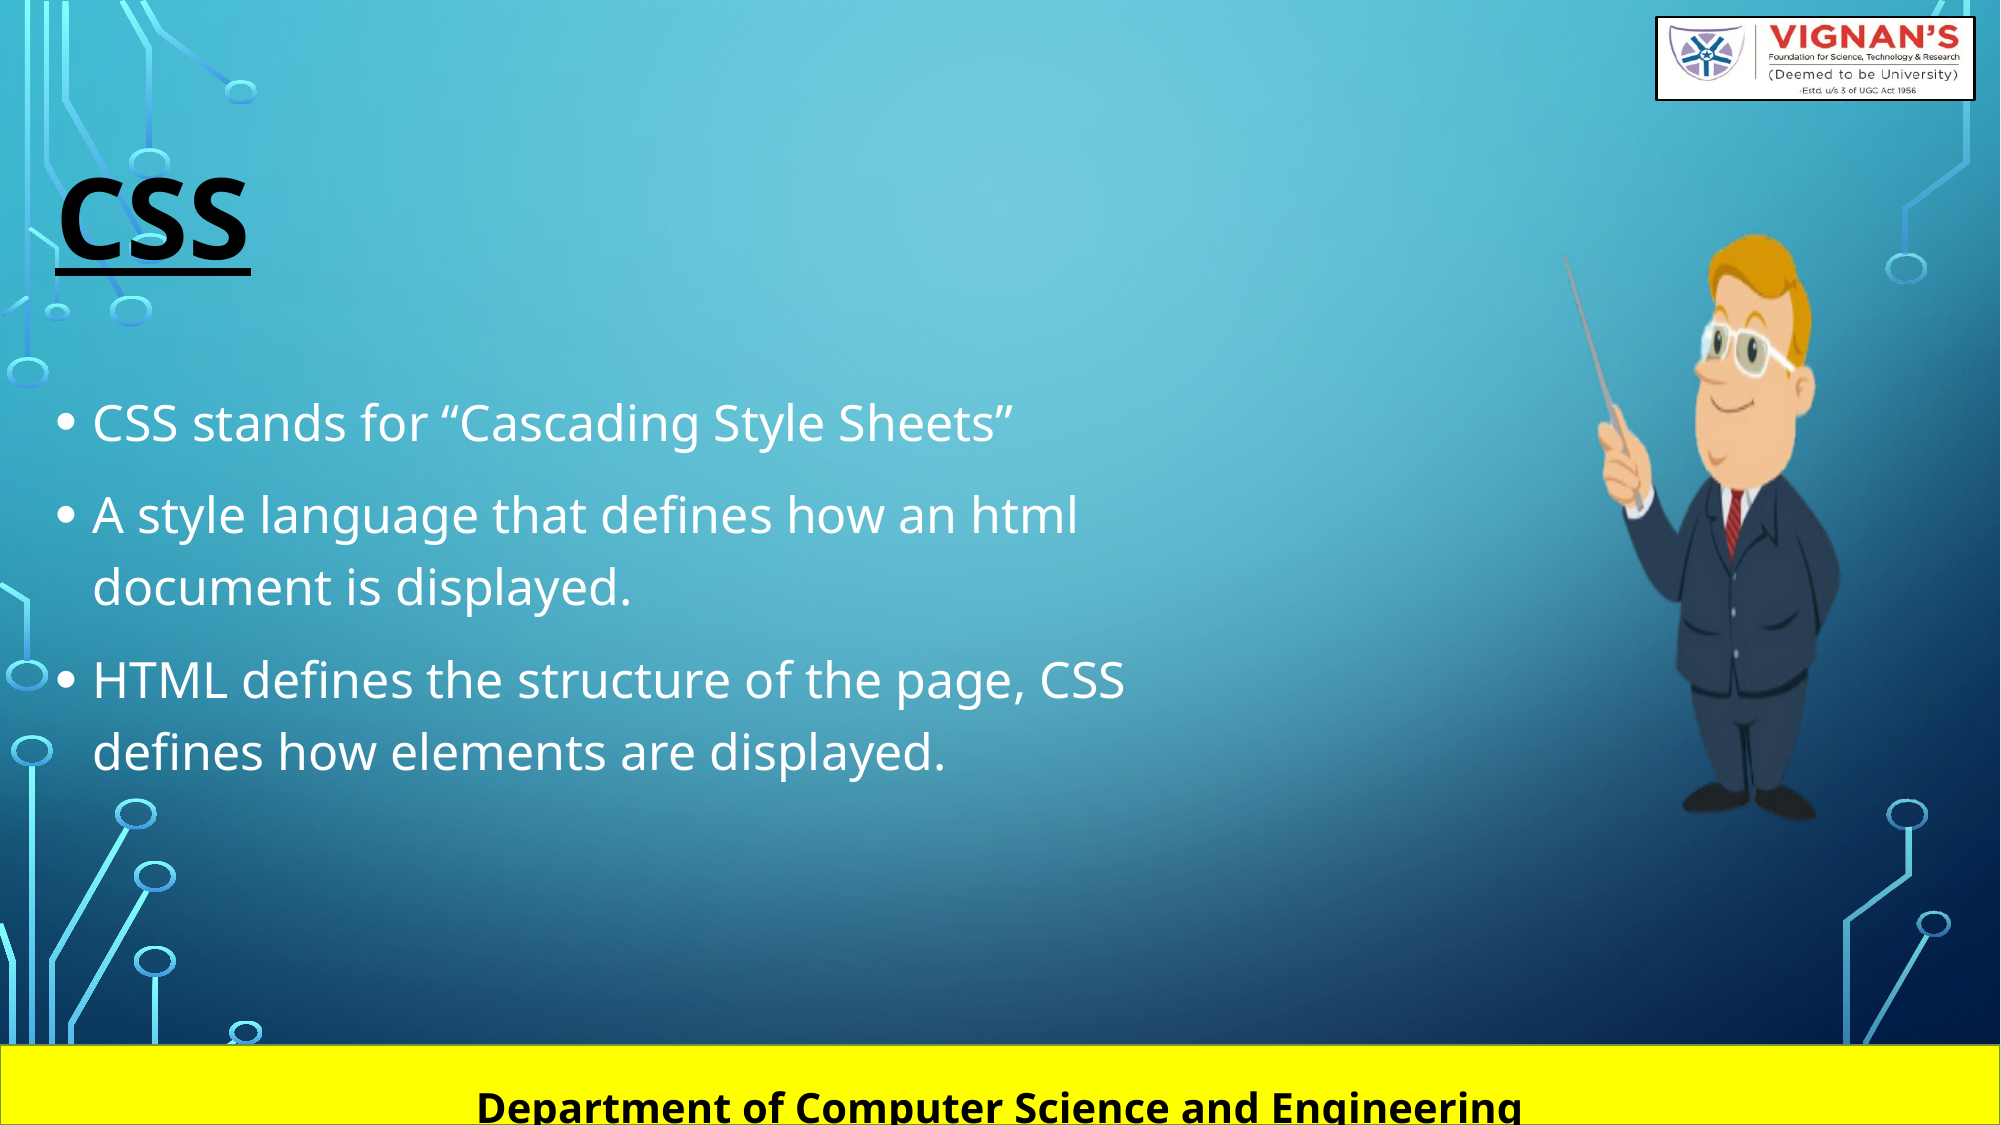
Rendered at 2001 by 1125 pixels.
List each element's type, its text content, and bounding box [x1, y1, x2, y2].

picture [1658, 18, 1973, 99]
list CSS stands for “Cascading Style Sheets” A style language that defines how an html document is displayed. HTML defines the structure of the page, CSS defines how elements are displayed. [40, 371, 1316, 1036]
title CSS [40, 101, 1813, 344]
picture [1556, 195, 1937, 854]
